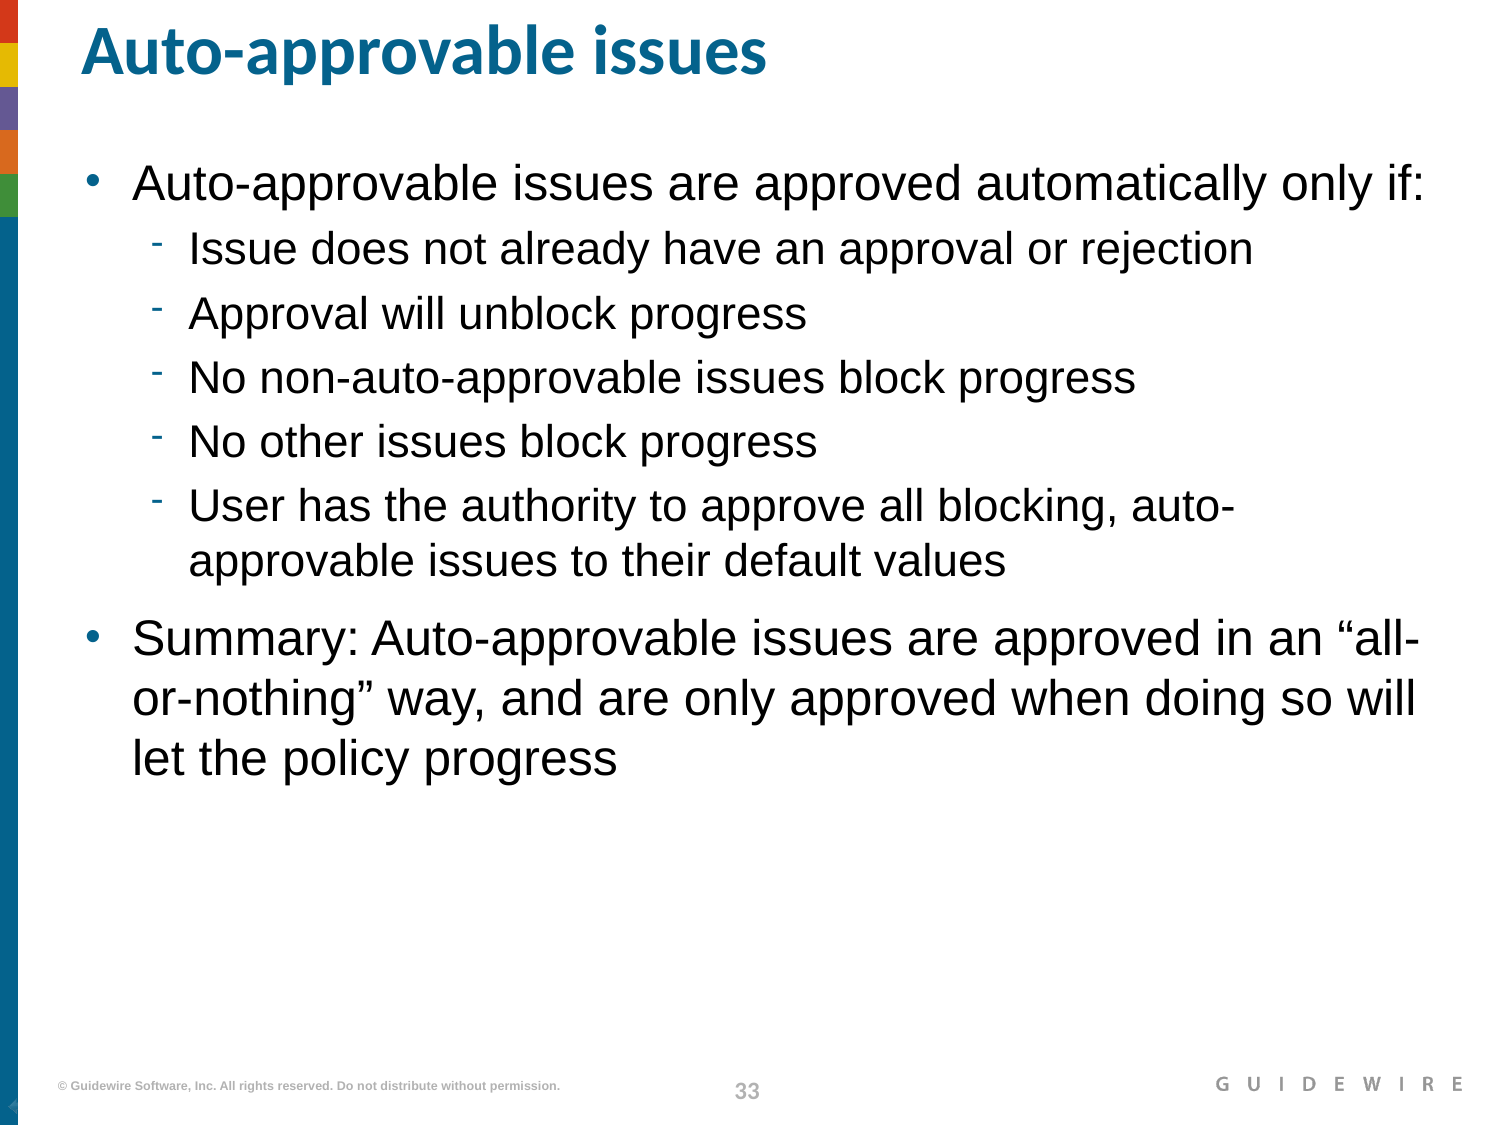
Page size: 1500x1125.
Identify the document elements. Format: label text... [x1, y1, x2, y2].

picture [0, 0, 18, 216]
list Auto-approvable issues are approved automatically only if: Issue does not already have an approval or rejection Approval will unblock progress No non-auto-approvable issues block progress No other issues block progress User has the authority to approve all blocking, auto-approvable issues to their default values Summary: Auto-approvable issues are approved in an “all-or-nothing” way, and are only approved when doing so will let the policy progress [85, 149, 1450, 1050]
picture [10, 1101, 18, 1111]
picture [1215, 1073, 1480, 1096]
title Auto-approvable issues [81, 19, 1446, 142]
